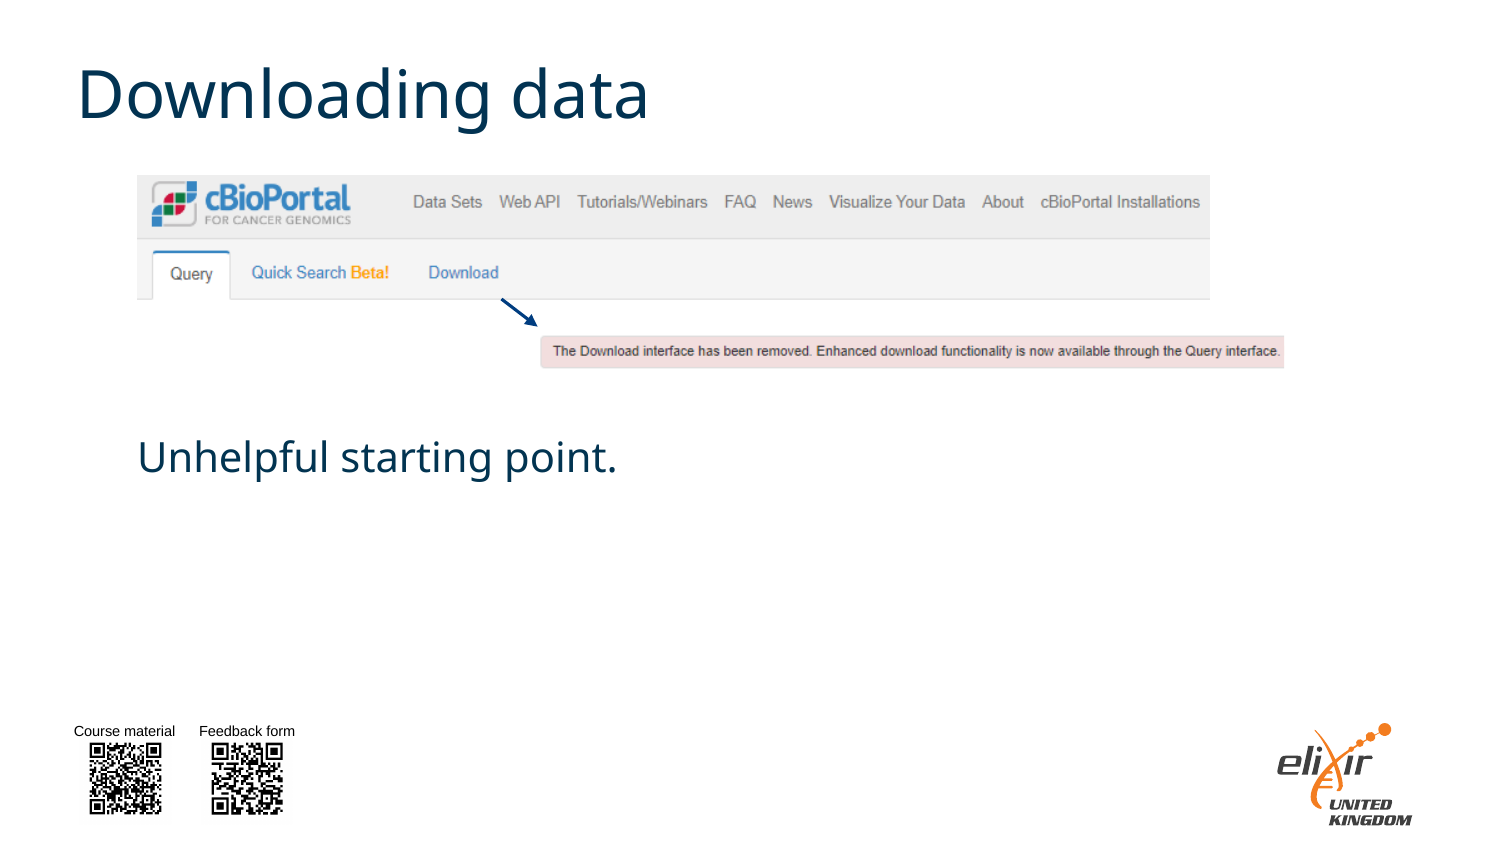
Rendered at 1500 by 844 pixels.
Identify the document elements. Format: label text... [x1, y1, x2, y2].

picture [533, 331, 1285, 375]
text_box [27, 713, 334, 825]
picture [136, 175, 1210, 305]
title Downloading data [76, 45, 1424, 139]
list Unhelpful starting point. [137, 430, 1094, 508]
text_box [501, 298, 538, 327]
